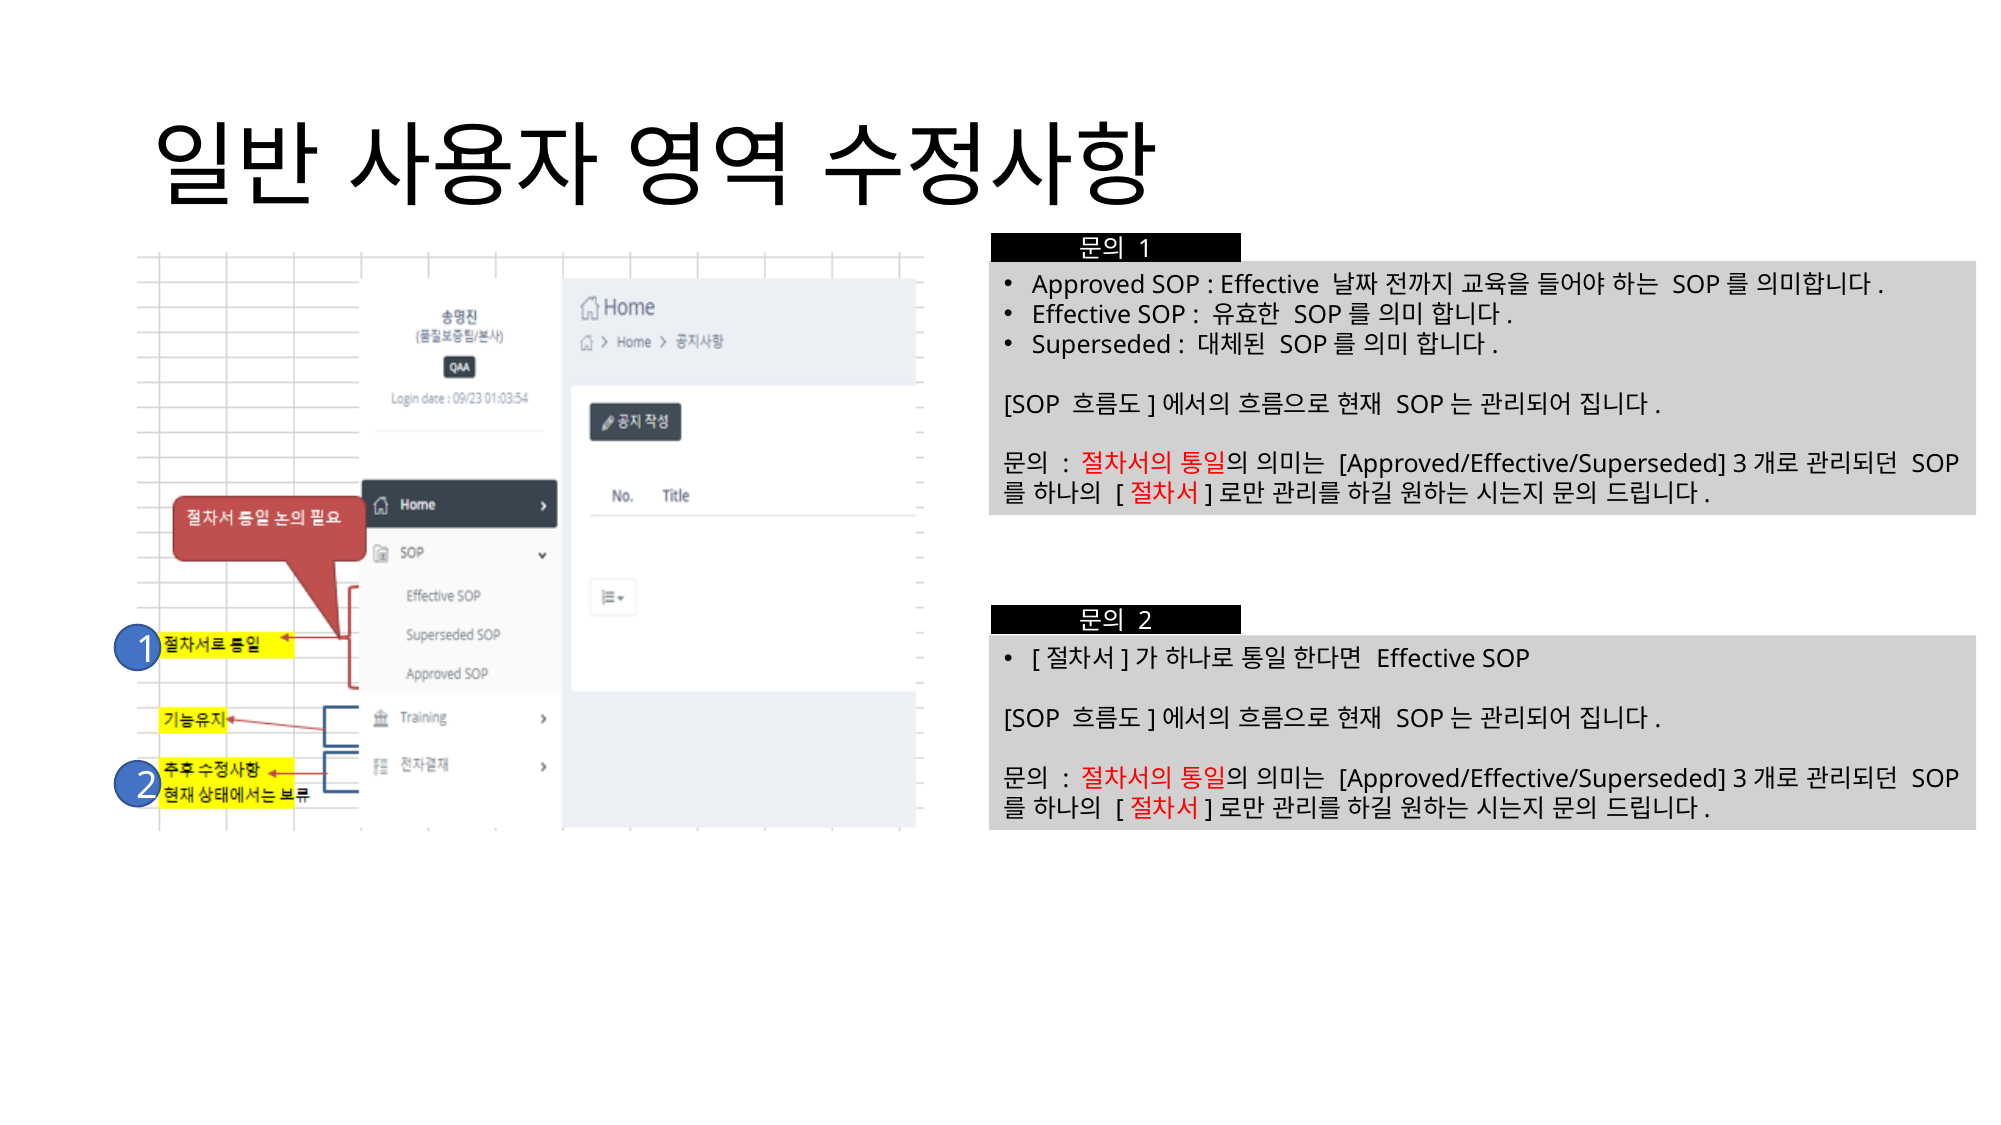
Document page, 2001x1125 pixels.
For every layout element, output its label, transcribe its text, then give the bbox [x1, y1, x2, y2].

text_box [절차서]가 하나로 통일 한다면 Effective SOP [SOP 흐름도]에서의 흐름으로 현재 SOP는 관리되어 집니다. 문의 : 절차서의 통일의 의미는 [Approved/Effective/Superseded] 3개로 관리되던 SOP를 하나의 [절차서]로만 관리를 하길 원하는 시는지 문의 드립니다. [988, 635, 1977, 830]
text_box 문의 1 [991, 233, 1241, 262]
title 일반 사용자 영역 수정사항 [137, 59, 1863, 278]
text_box Approved SOP : Effective 날짜 전까지 교육을 들어야 하는 SOP를 의미합니다. Effective SOP : 유효한 SOP를 의미 합니다. Superseded : 대체된 SOP를 의미 합니다. [SOP 흐름도]에서의 흐름으로 현재 SOP는 관리되어 집니다. 문의 : 절차서의 통일의 의미는 [Approved/Effective/Superseded] 3개로 관리되던 SOP를 하나의 [절차서]로만 관리를 하길 원하는 시는지 문의 드립니다. [988, 260, 1977, 516]
picture [137, 252, 924, 831]
text_box 2 [113, 759, 137, 808]
text_box 문의 2 [991, 605, 1241, 634]
text_box 1 [113, 623, 137, 672]
